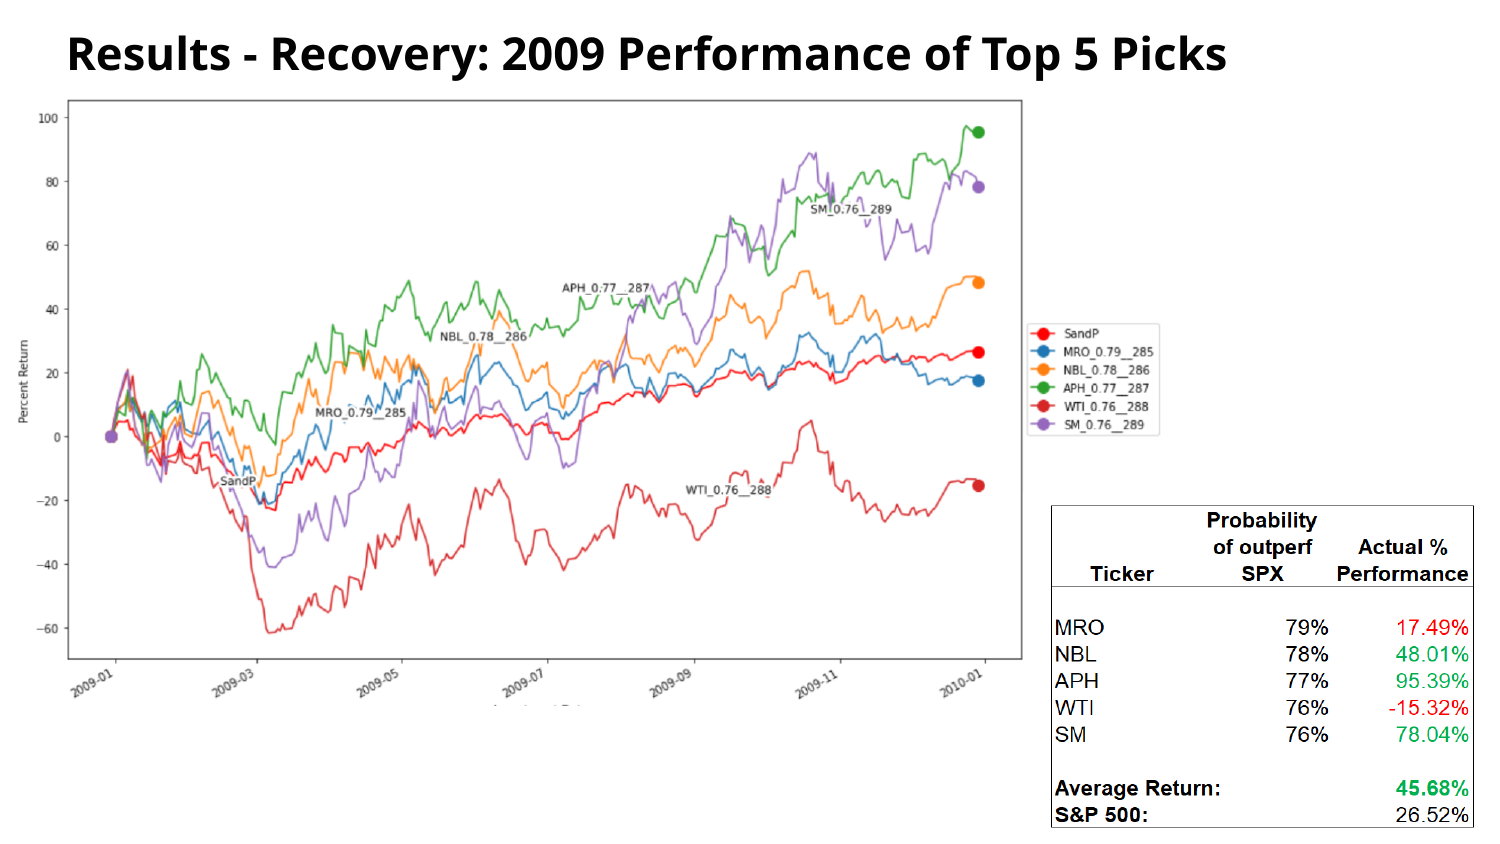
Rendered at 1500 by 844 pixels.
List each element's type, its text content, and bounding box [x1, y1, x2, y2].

title Results - Recovery: 2009 Performance of Top 5 Picks [51, 10, 1449, 105]
picture [0, 93, 1500, 844]
